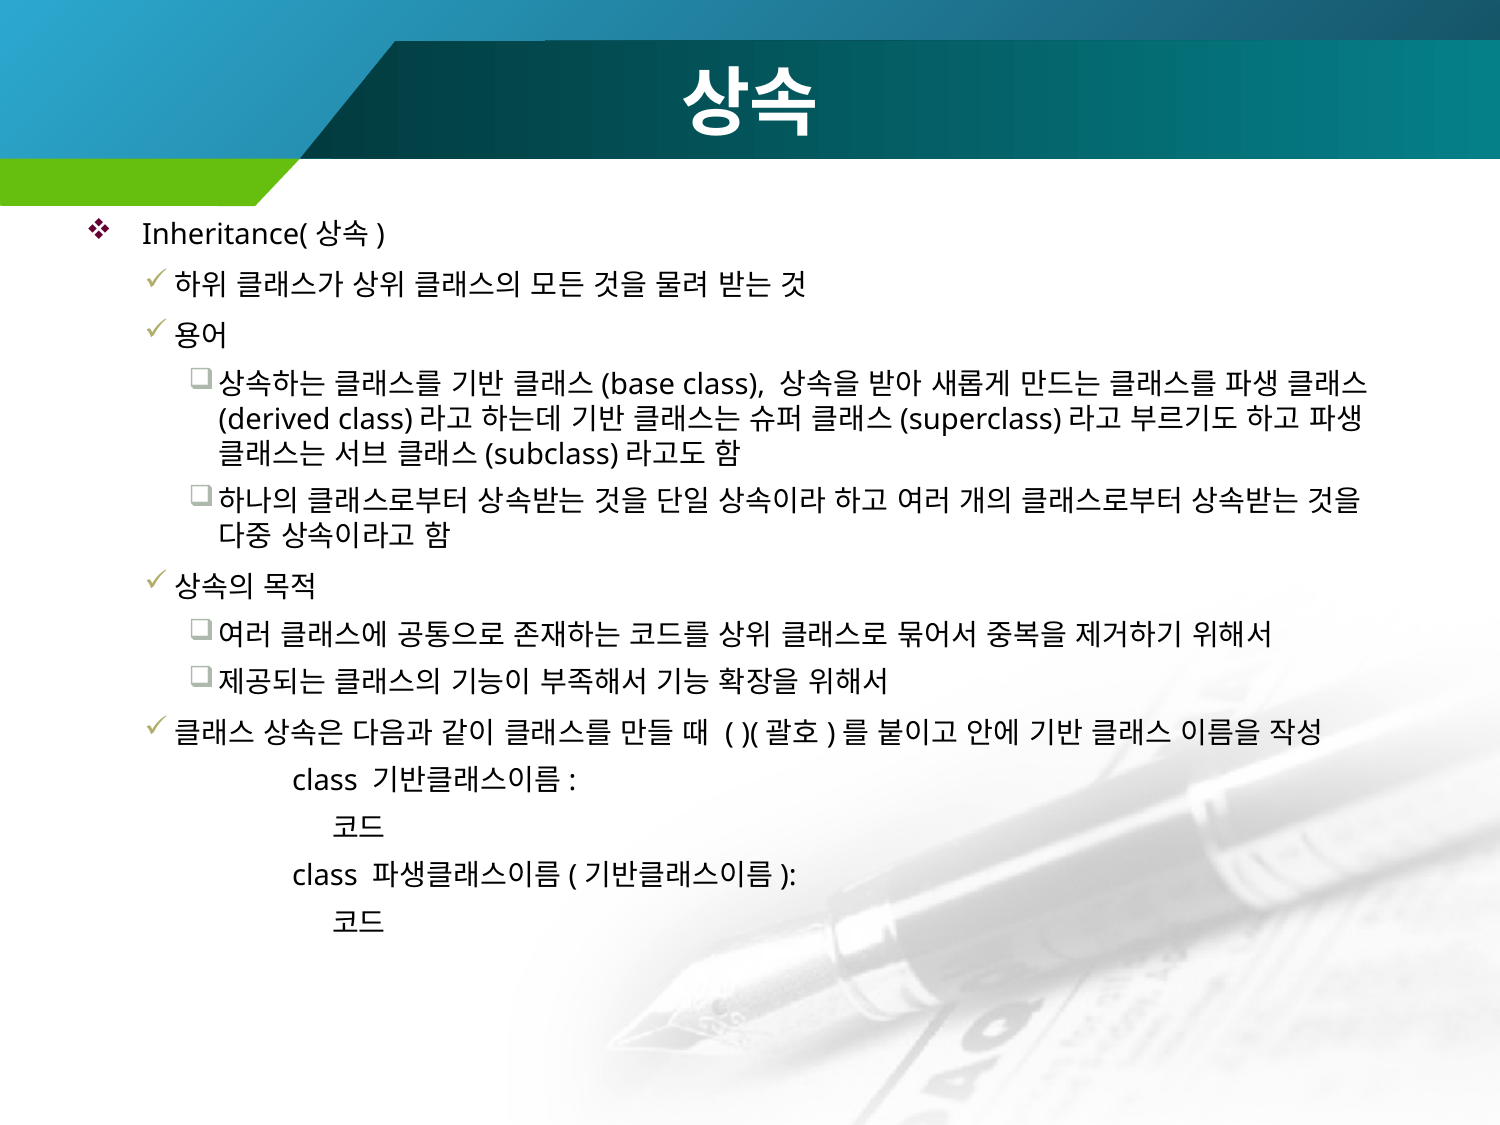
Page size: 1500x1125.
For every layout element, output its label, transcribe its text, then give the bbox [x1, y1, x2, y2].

title 상속 [0, 36, 1500, 163]
picture [490, 448, 1500, 1125]
list Inheritance(상속) 하위 클래스가 상위 클래스의 모든 것을 물려 받는 것 용어 상속하는 클래스를 기반 클래스(base class), 상속을 받아 새롭게 만드는 클래스를 파생 클래스(derived class)라고 하는데 기반 클래스는 슈퍼 클래스(superclass)라고 부르기도 하고 파생 클래스는 서브 클래스(subclass)라고도 함 하나의 클래스로부터 상속받는 것을 단일 상속이라 하고 여러 개의 클래스로부터 상속받는 것을 다중 상속이라고 함 상속의 목적 여러 클래스에 공통으로 존재하는 코드를 상위 클래스로 묶어서 중복을 제거하기 위해서 제공되는 클래스의 기능이 부족해서 기능 확장을 위해서 클래스 상속은 다음과 같이 클래스를 만들 때 ( )(괄호)를 붙이고 안에 기반 클래스 이름을 작성 class 기반클래스이름: 코드 class 파생클래스이름(기반클래스이름): 코드 [70, 207, 1430, 953]
